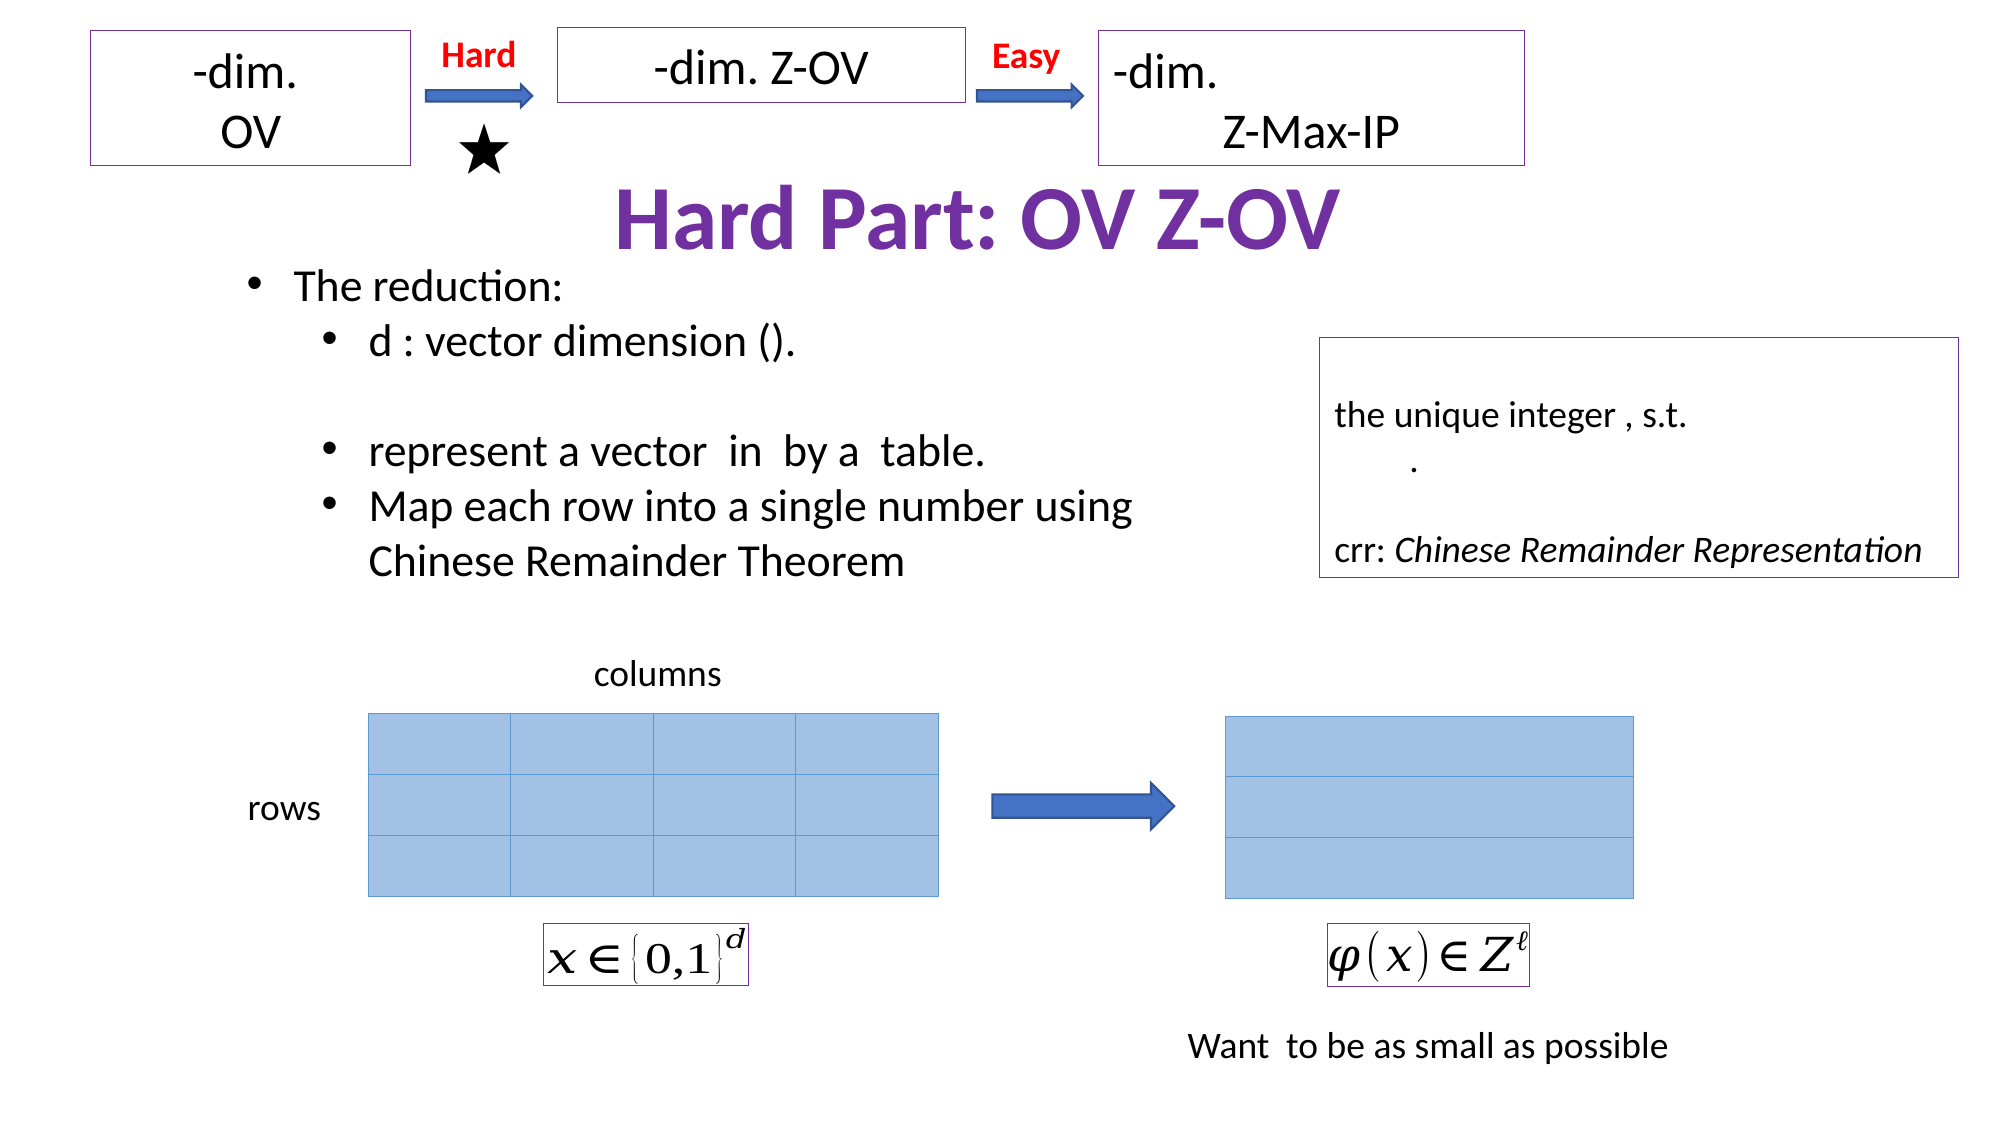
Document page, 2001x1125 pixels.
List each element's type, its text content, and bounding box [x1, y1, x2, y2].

text_box [975, 84, 1085, 110]
text_box Easy [977, 23, 1076, 84]
picture [454, 118, 514, 179]
text_box [424, 83, 534, 110]
text_box Hard [426, 22, 532, 83]
text_box [991, 780, 1176, 832]
